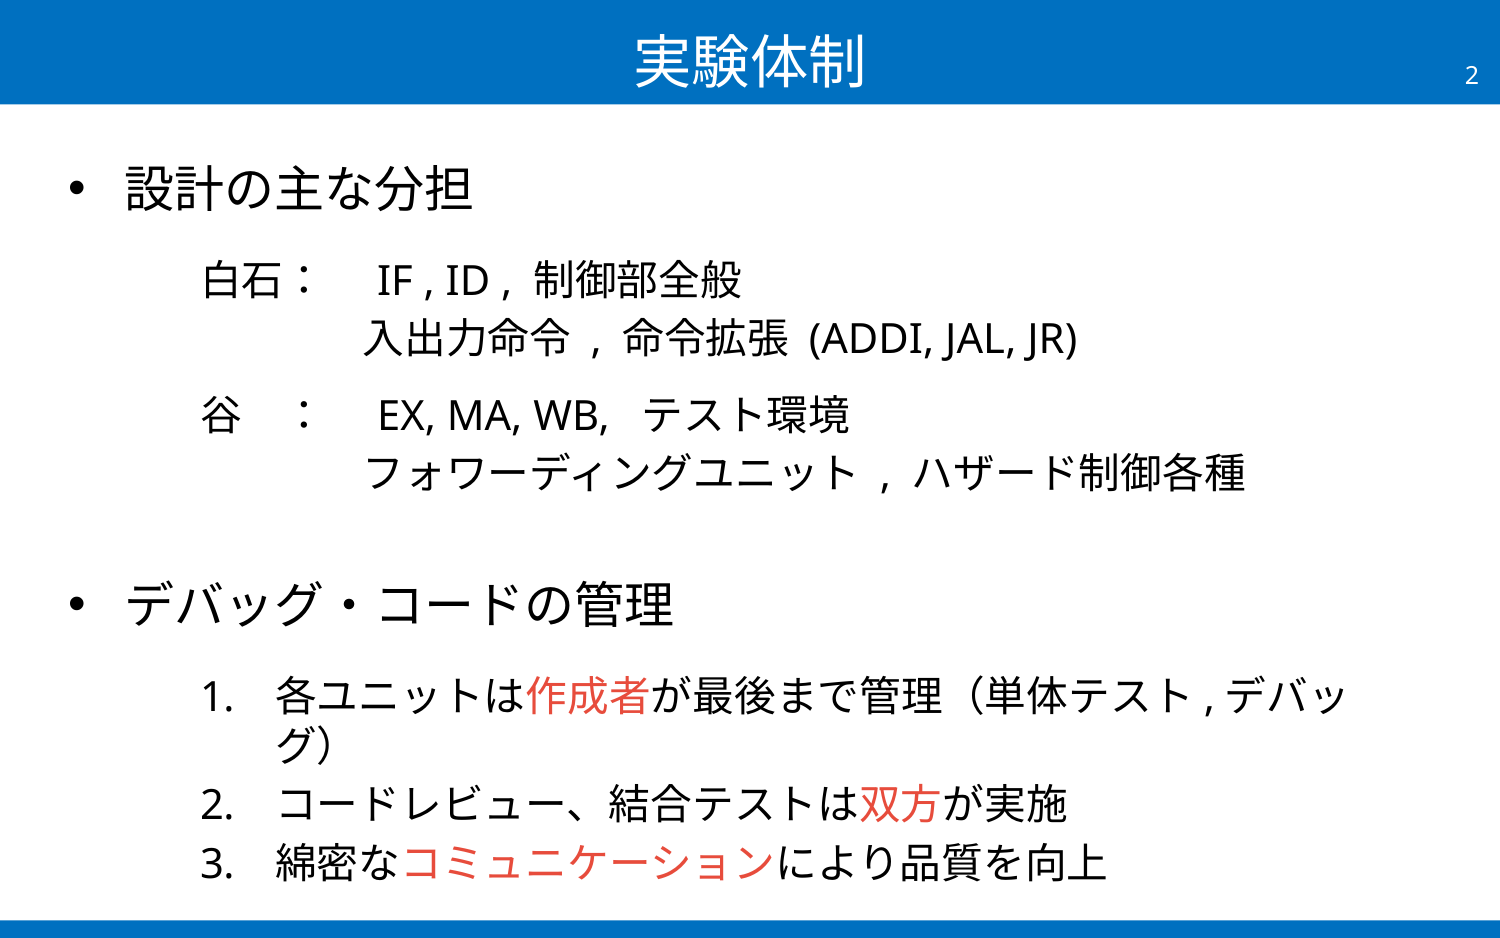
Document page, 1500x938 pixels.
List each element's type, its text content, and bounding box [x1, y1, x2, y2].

list 設計の主な分担 白石： IF , ID , 制御部全般 入出力命令 , 命令拡張 (ADDI, JAL, JR) 谷 ： EX, MA, WB, テスト環境 フォワーディングユニット , ハザード制御各種 デバッグ・コードの管理 各ユニットは作成者が最後まで管理（単体テスト,デバッグ） コードレビュー、結合テストは双方が実施 綿密なコミュニケーションにより品質を向上 [53, 149, 1447, 923]
title 実験体制 [75, 15, 1425, 105]
